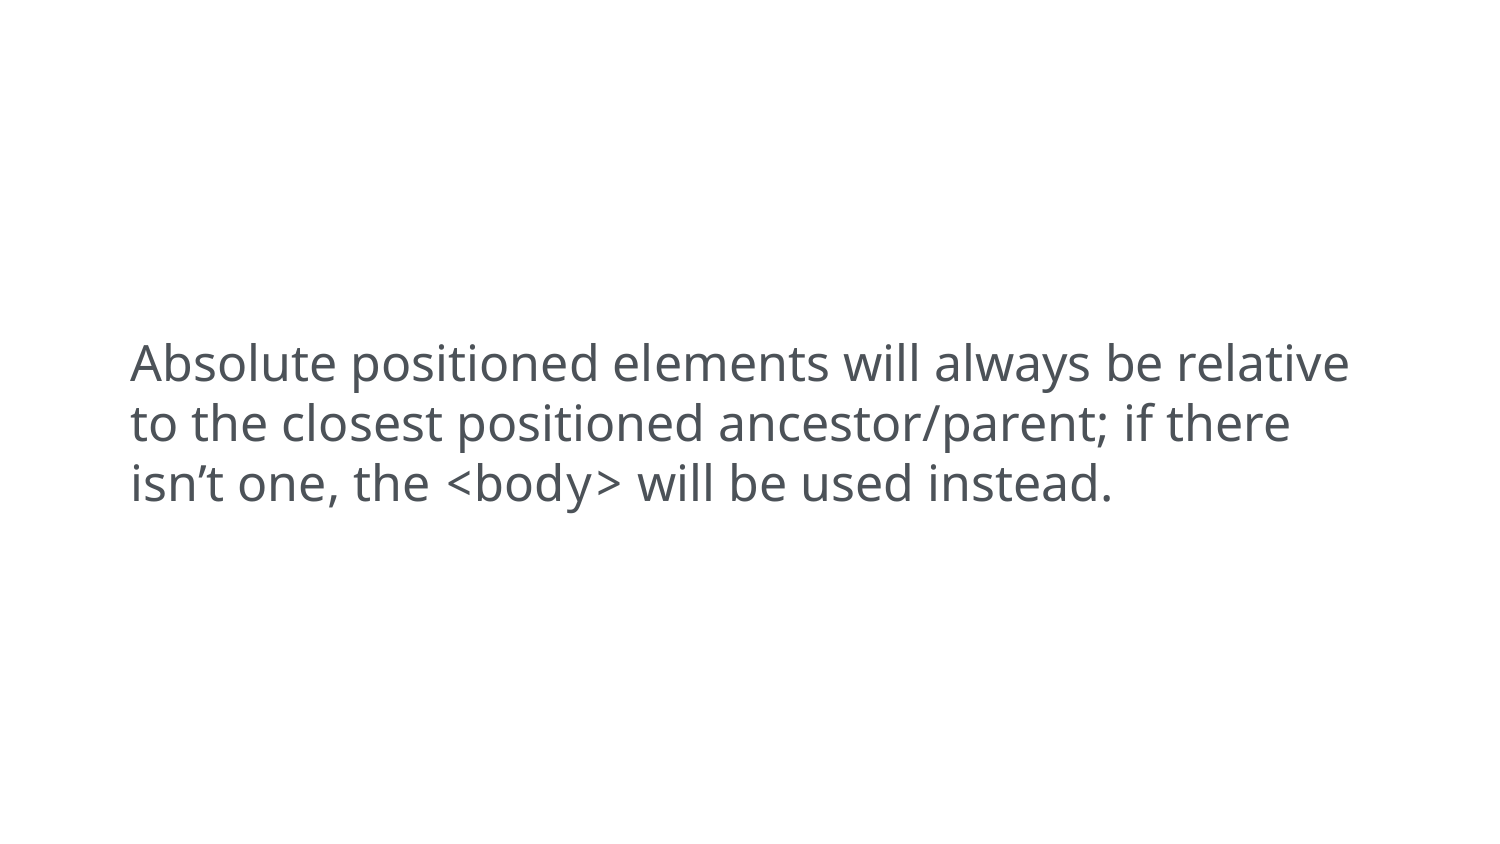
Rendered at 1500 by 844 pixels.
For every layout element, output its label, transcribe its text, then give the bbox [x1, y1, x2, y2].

text_box Absolute positioned elements will always be relative to the closest positioned ancestor/parent; if there isn’t one, the <body> will be used instead. [115, 190, 1385, 654]
